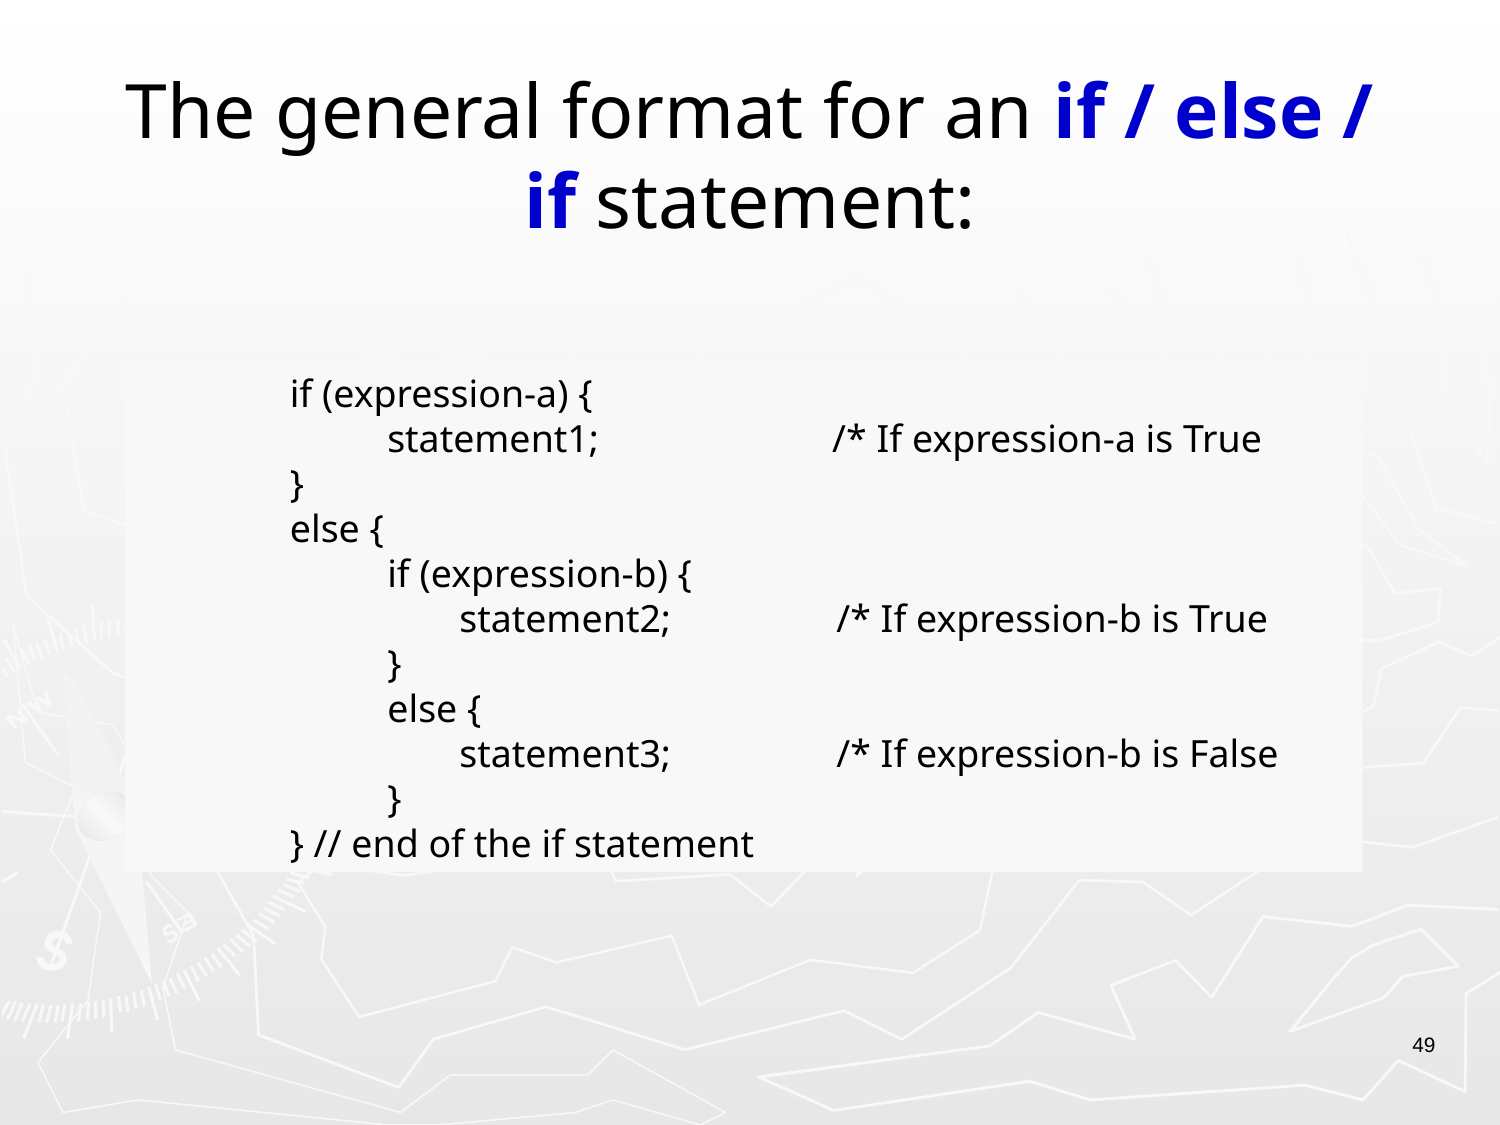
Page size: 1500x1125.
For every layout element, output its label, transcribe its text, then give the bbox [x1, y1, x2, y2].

slide_number 49 [1074, 1024, 1451, 1103]
title The general format for an if / else / if statement: [75, 45, 1425, 263]
text_box if (expression-a) { statement1; /* If expression-a is True } else { if (expression-b) { statement2; /* If expression-b is True } else { statement3; /* If expression-b is False } } // end of the if statement [125, 362, 1363, 873]
